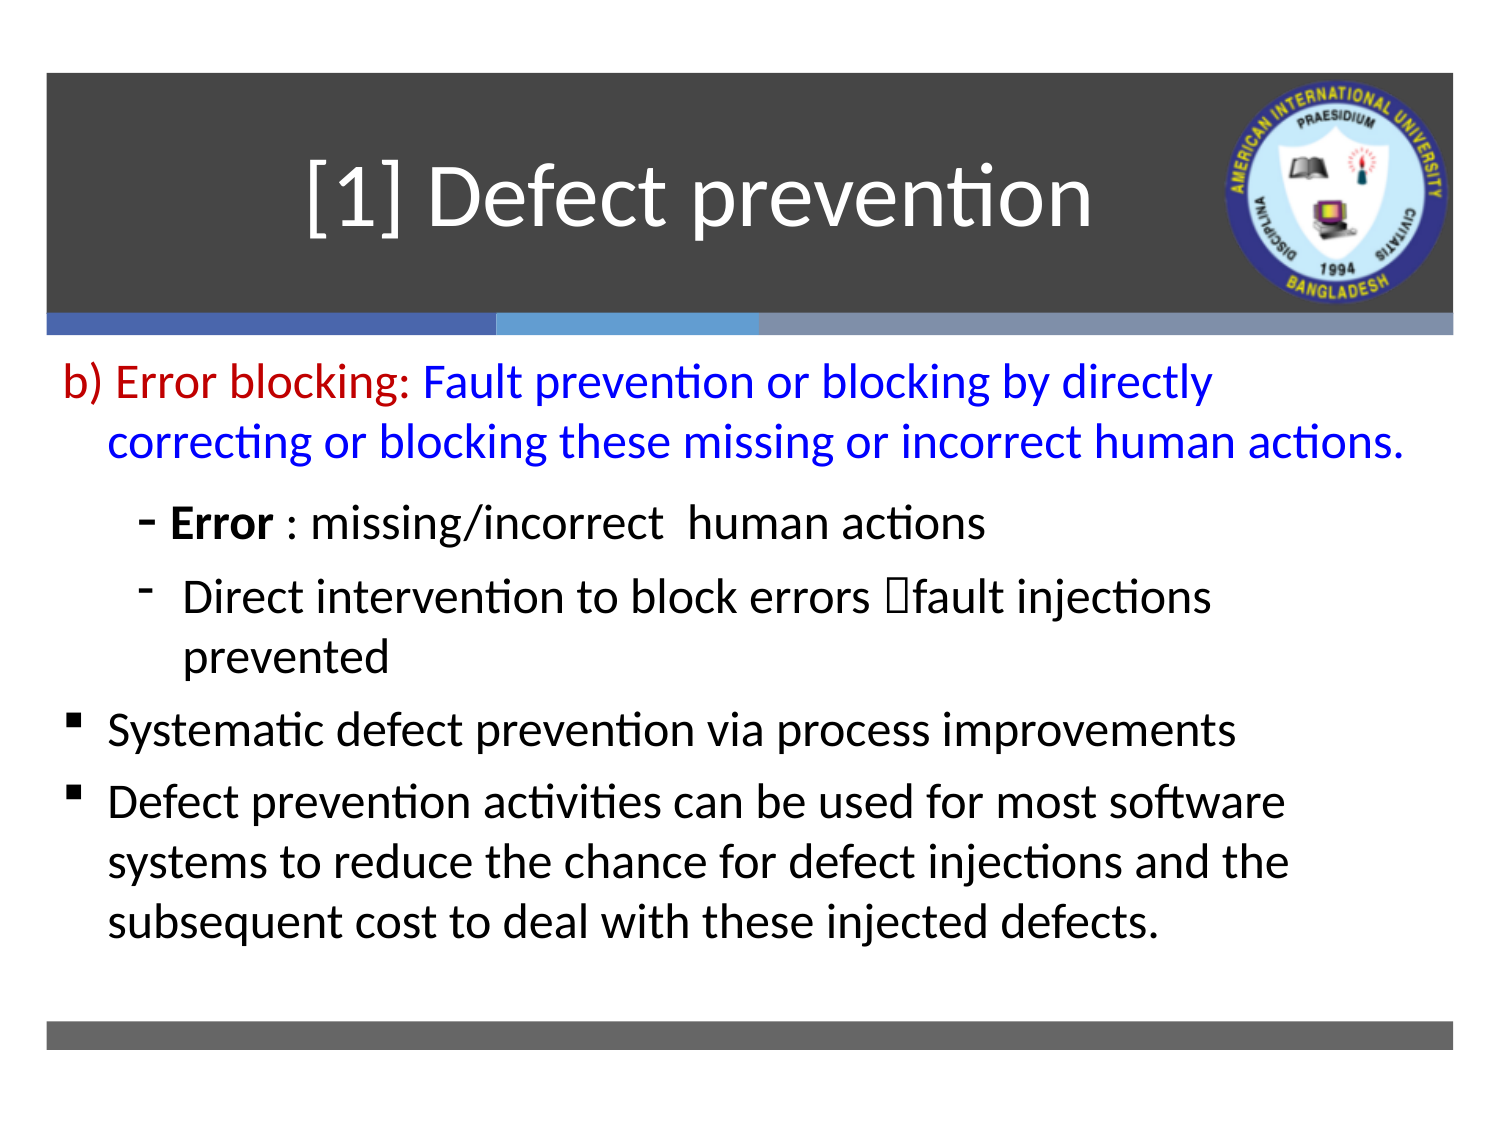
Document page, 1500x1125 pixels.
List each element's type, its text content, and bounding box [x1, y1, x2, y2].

text_box b) Error blocking: Fault prevention or blocking by directly correcting or blocking these missing or incorrect human actions.  Error : missing/incorrect human actions Direct intervention to block errors fault injections prevented Systematic defect prevention via process improvements Defect prevention activities can be used for most software systems to reduce the chance for defect injections and the subsequent cost to deal with these injected defects. [47, 341, 1443, 957]
title [1] Defect prevention [69, 73, 1351, 253]
picture [1220, 75, 1454, 310]
